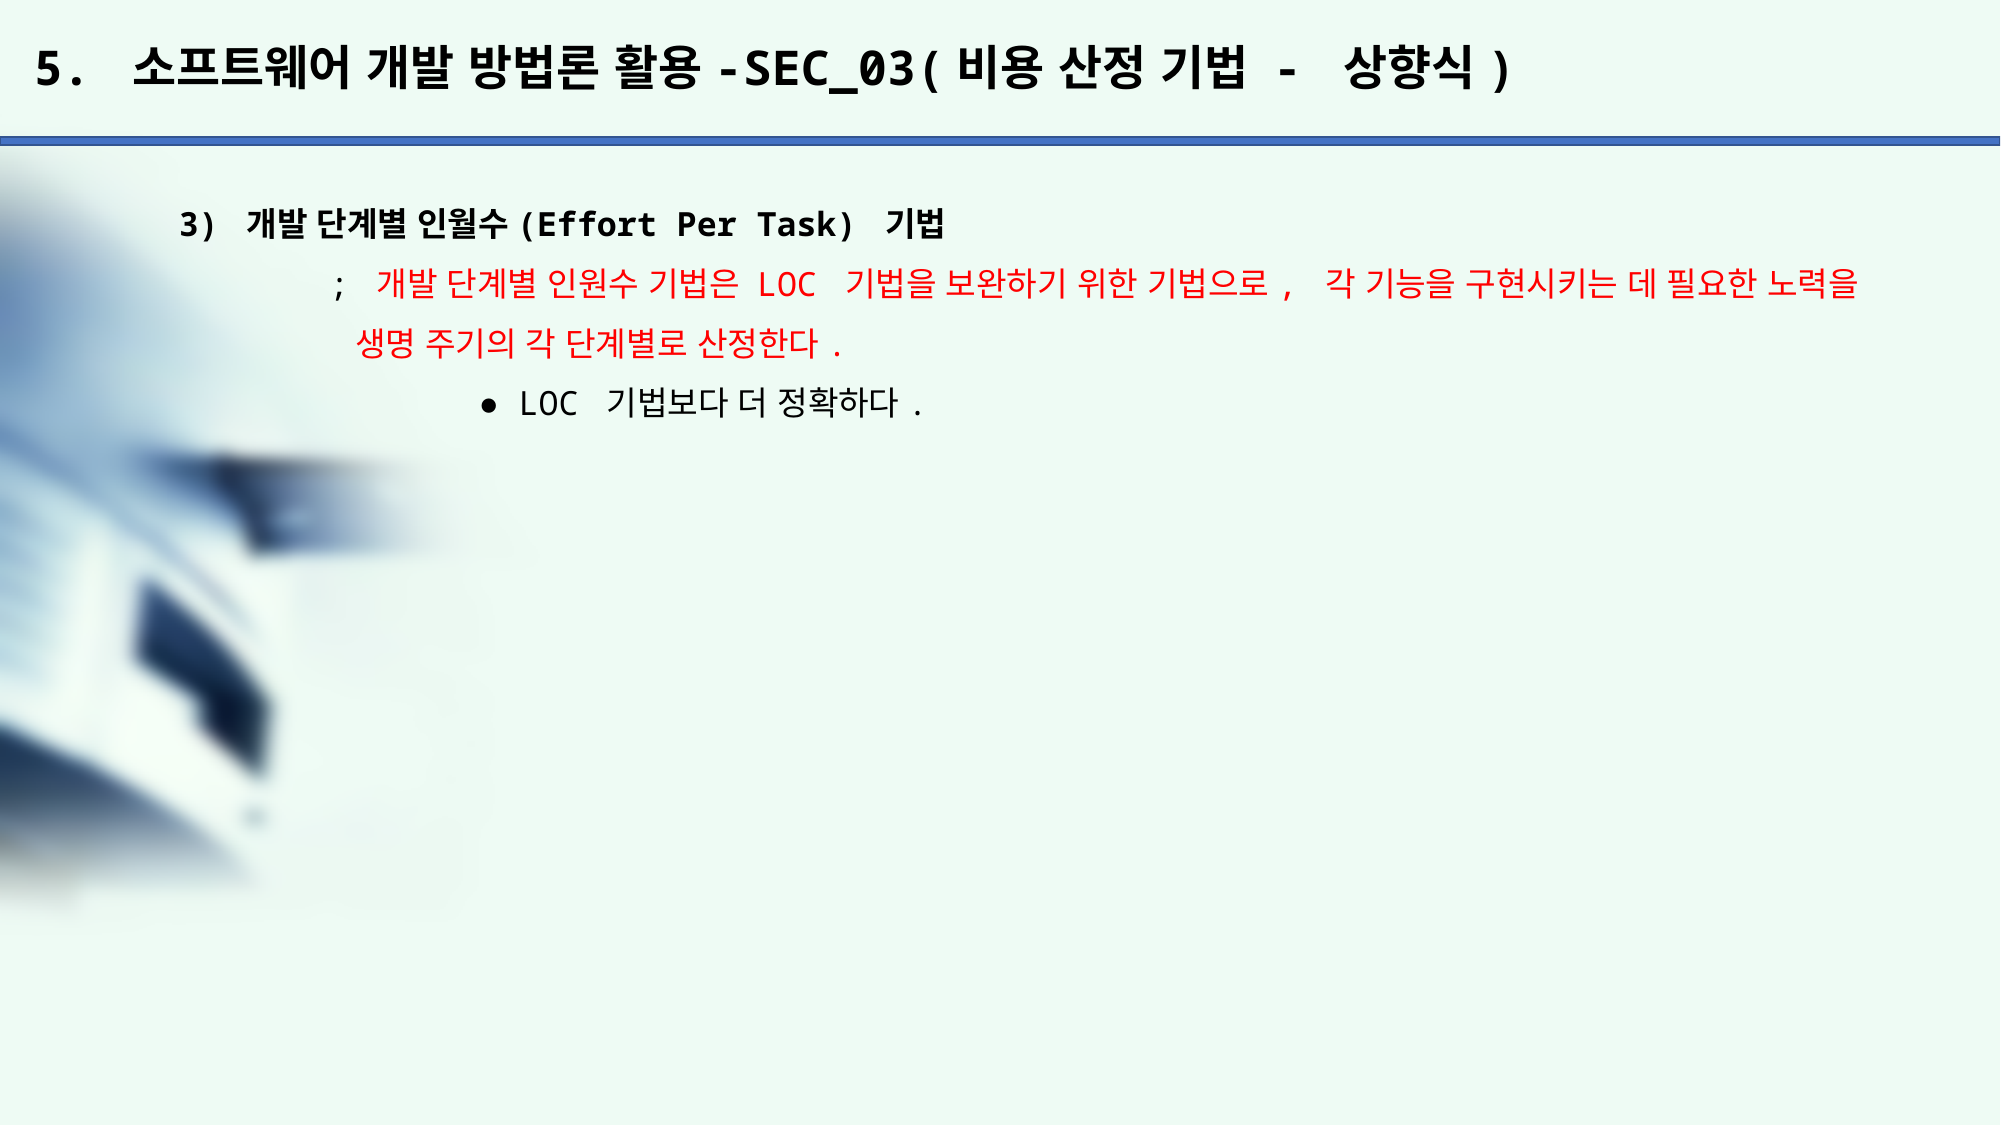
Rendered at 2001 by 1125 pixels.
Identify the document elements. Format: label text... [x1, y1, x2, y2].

title 5. 소프트웨어 개발 방법론 활용-SEC_03(비용 산정 기법 - 상향식) [19, 14, 1922, 126]
picture [0, 0, 2000, 136]
text_box 3) 개발 단계별 인월수(Effort Per Task) 기법 ; 개발 단계별 인원수 기법은 LOC 기법을 보완하기 위한 기법으로, 각 기능을 구현시키는 데 필요한 노력을 생명 주기의 각 단계별로 산정한다. ● LOC 기법보다 더 정확하다. [163, 175, 1969, 430]
picture [0, 146, 2000, 1125]
